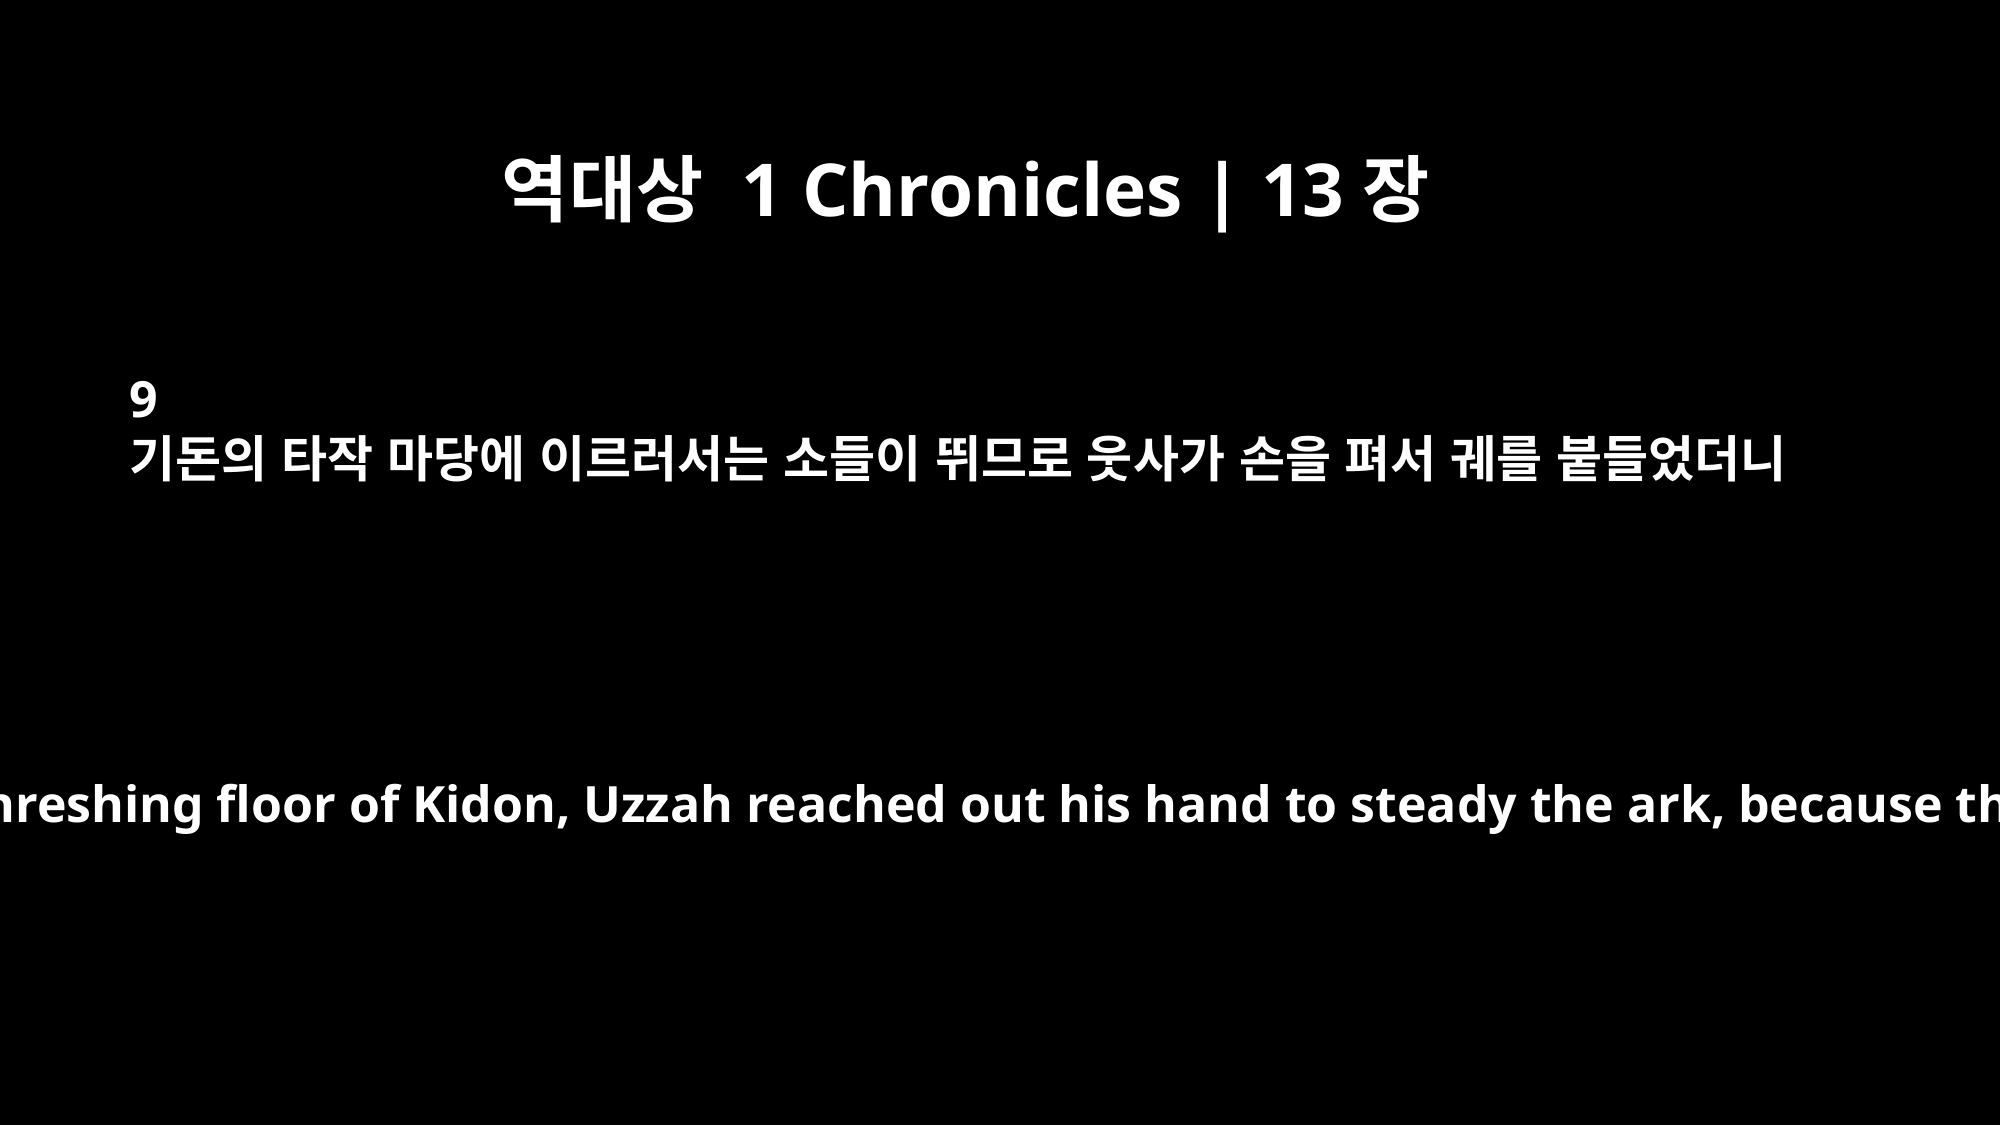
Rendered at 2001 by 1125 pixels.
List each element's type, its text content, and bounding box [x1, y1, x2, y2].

text_box When they came to the threshing floor of Kidon, Uzzah reached out his hand to steady the ark, because the oxen stumbled. [0, 764, 2000, 840]
text_box 9 기돈의 타작 마당에 이르러서는 소들이 뛰므로 웃사가 손을 펴서 궤를 붙들었더니 [114, 359, 1803, 495]
text_box 역대상 1 Chronicles | 13장 [487, 136, 1445, 239]
